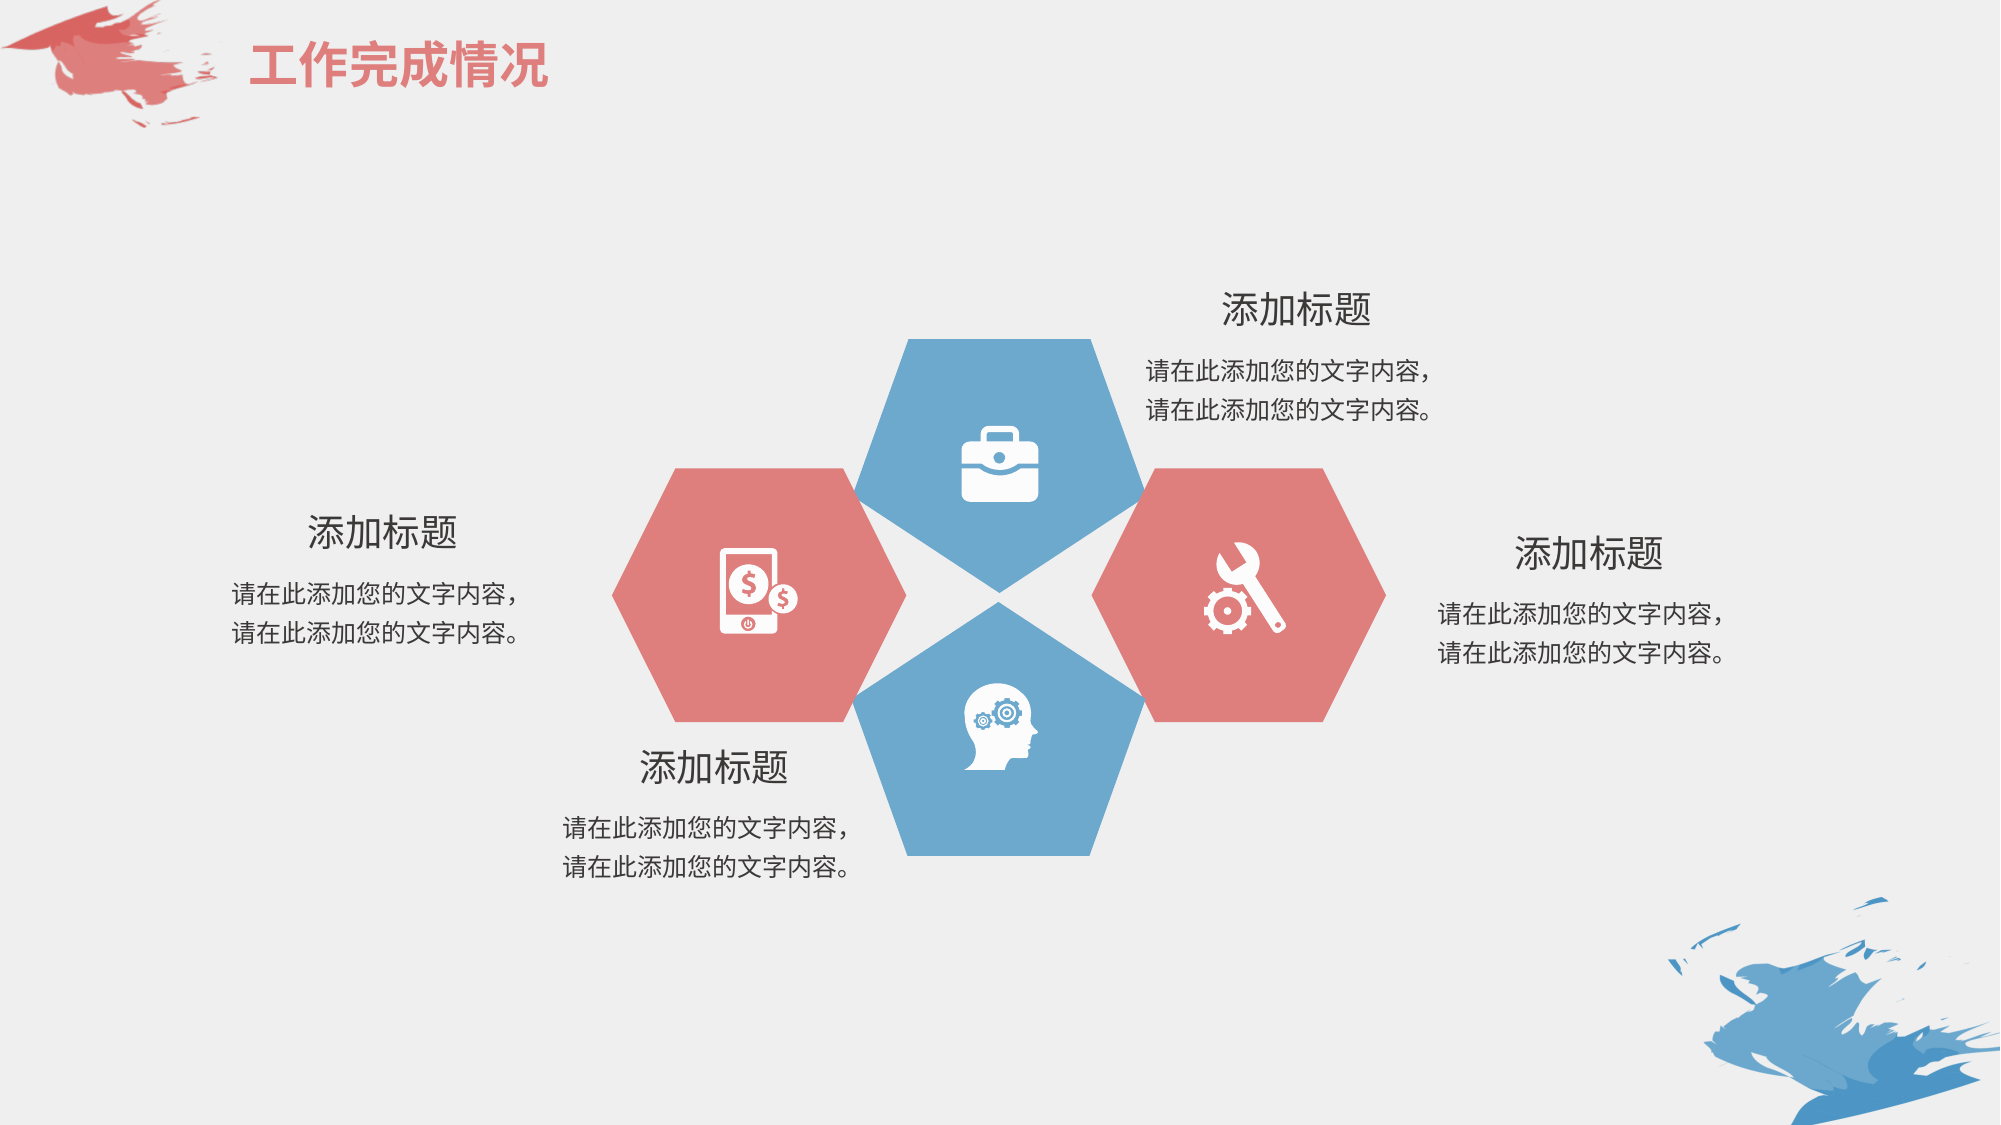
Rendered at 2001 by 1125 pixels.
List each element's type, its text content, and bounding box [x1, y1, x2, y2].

picture [1668, 897, 2000, 1125]
text_box 添加标题 [1206, 279, 1387, 339]
text_box 请在此添加您的文字内容，请在此添加您的文字内容。 [547, 796, 892, 889]
text_box 添加标题 [293, 502, 473, 562]
text_box 添加标题 [624, 736, 805, 796]
picture [0, 0, 224, 128]
text_box 请在此添加您的文字内容，请在此添加您的文字内容。 [1422, 582, 1767, 676]
text_box 请在此添加您的文字内容，请在此添加您的文字内容。 [1130, 339, 1475, 432]
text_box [961, 425, 1039, 502]
text_box 添加标题 [1499, 522, 1680, 582]
text_box [1091, 468, 1387, 723]
text_box 请在此添加您的文字内容，请在此添加您的文字内容。 [216, 562, 561, 655]
text_box [611, 468, 907, 723]
text_box [854, 339, 1144, 594]
text_box 工作完成情况 [234, 25, 564, 101]
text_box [1203, 540, 1287, 635]
text_box [853, 601, 1146, 856]
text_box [719, 548, 800, 634]
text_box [964, 683, 1042, 770]
